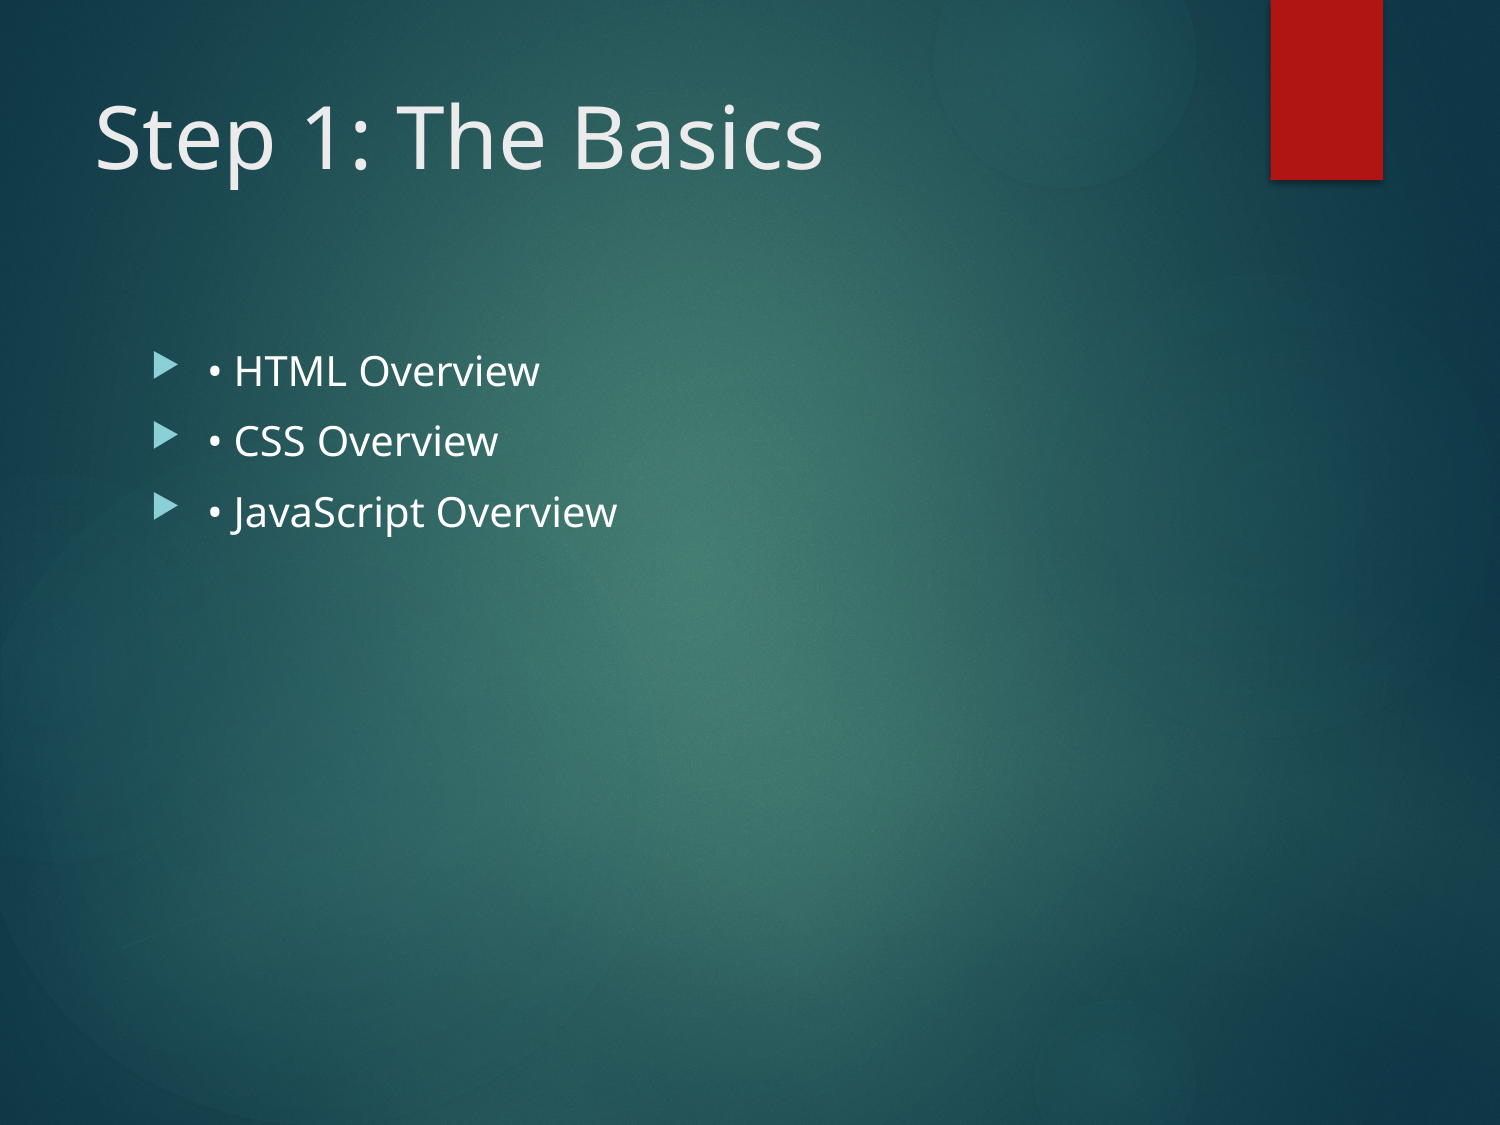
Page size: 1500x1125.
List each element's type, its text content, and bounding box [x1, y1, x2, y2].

list • HTML Overview • CSS Overview • JavaScript Overview [135, 336, 1237, 1025]
title Step 1: The Basics [79, 74, 1237, 304]
